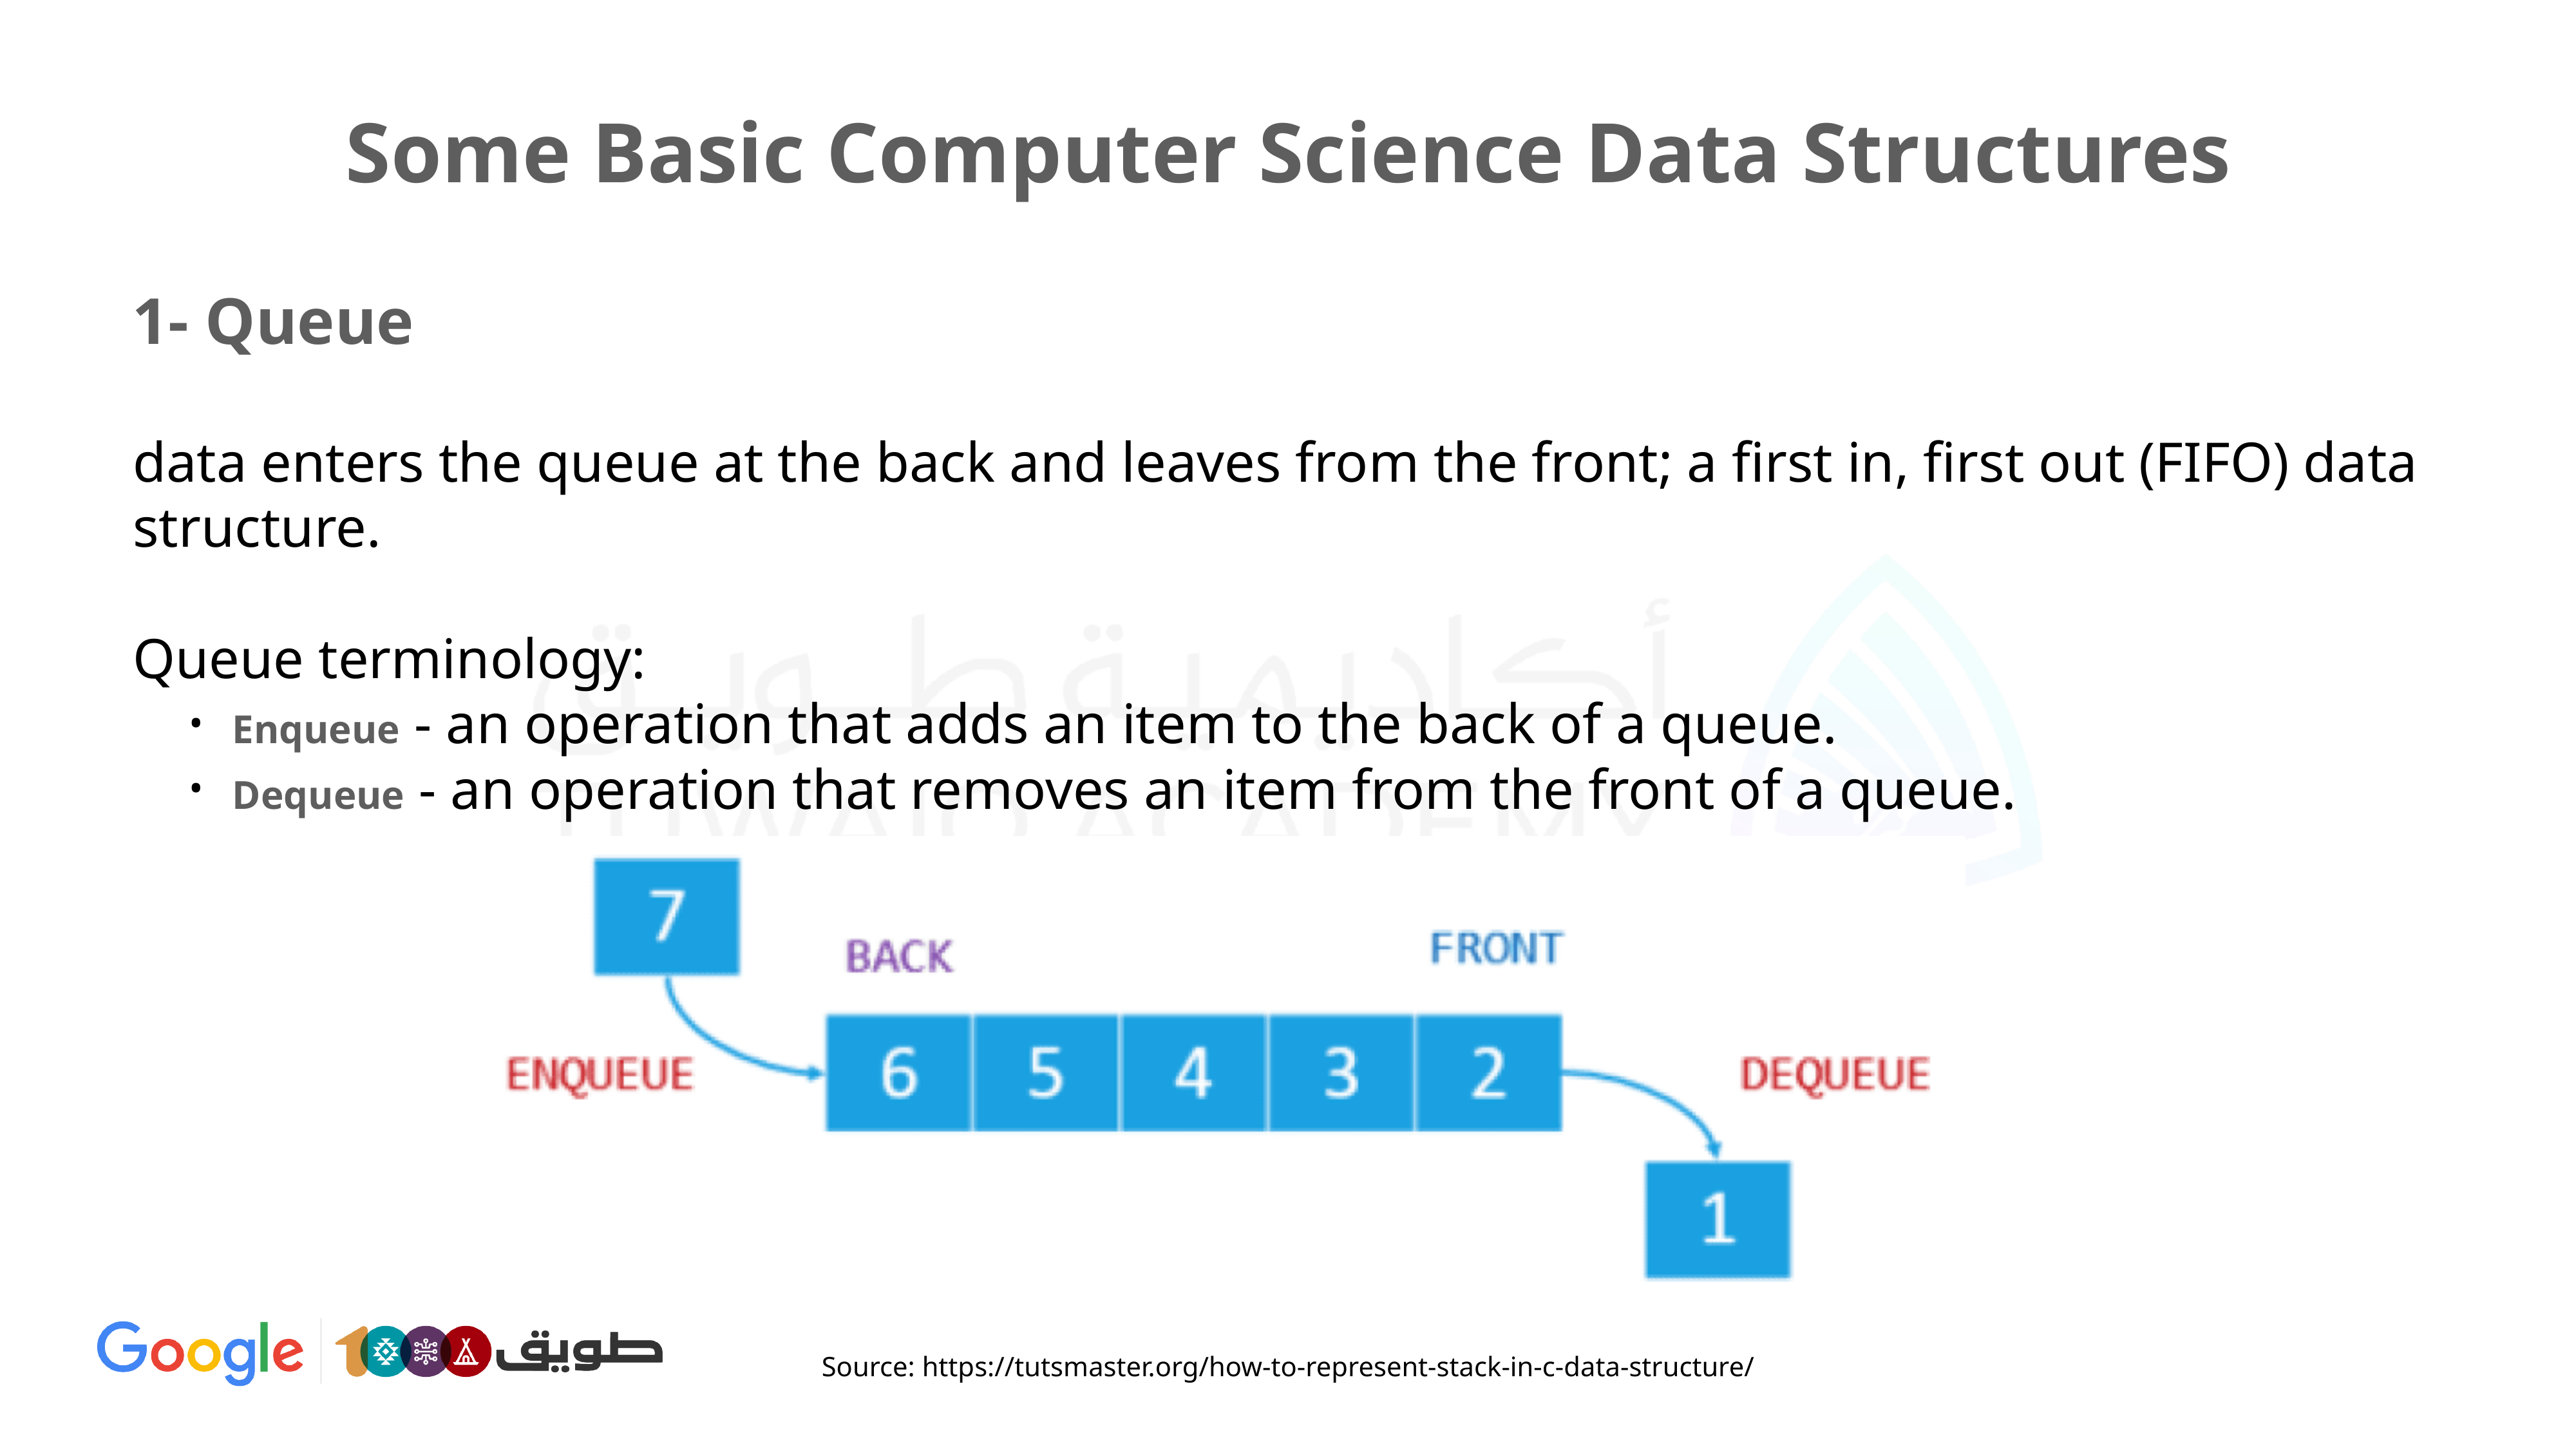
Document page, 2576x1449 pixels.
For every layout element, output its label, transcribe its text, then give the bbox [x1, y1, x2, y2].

list 1- Queue [127, 288, 1048, 363]
text_box Source: https://tutsmaster.org/how-to-represent-stack-in-c-data-structure/ [652, 1332, 1924, 1392]
list data enters the queue at the back and leaves from the front; a first in, first out (FIFO) data structure. Queue terminology: Enqueue - an operation that adds an item to the back of a queue. Dequeue - an operation that removes an item from the front of a queue. [127, 422, 2433, 828]
picture [53, 836, 1966, 1449]
title Some Basic Computer Science Data Structures [127, 114, 2472, 288]
